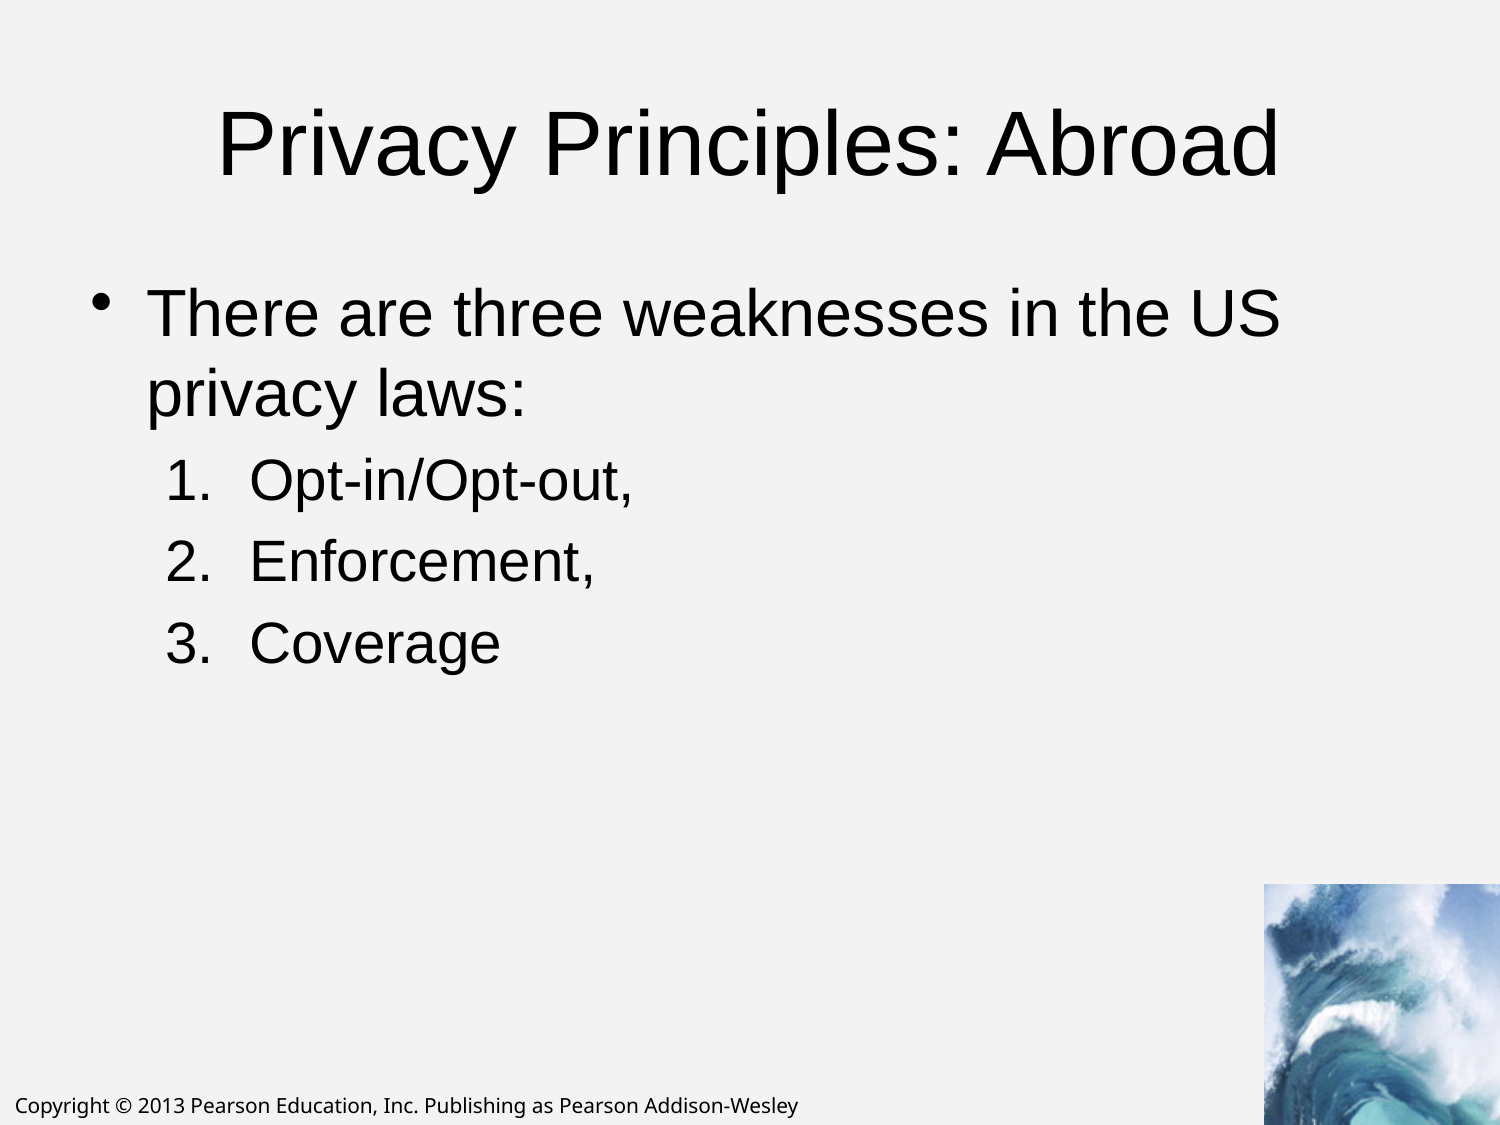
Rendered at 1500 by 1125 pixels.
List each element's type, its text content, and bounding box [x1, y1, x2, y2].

list There are three weaknesses in the US privacy laws: Opt-in/Opt-out, Enforcement, Coverage [74, 262, 1426, 1006]
title Privacy Principles: Abroad [74, 44, 1426, 233]
picture [1264, 884, 1500, 1125]
